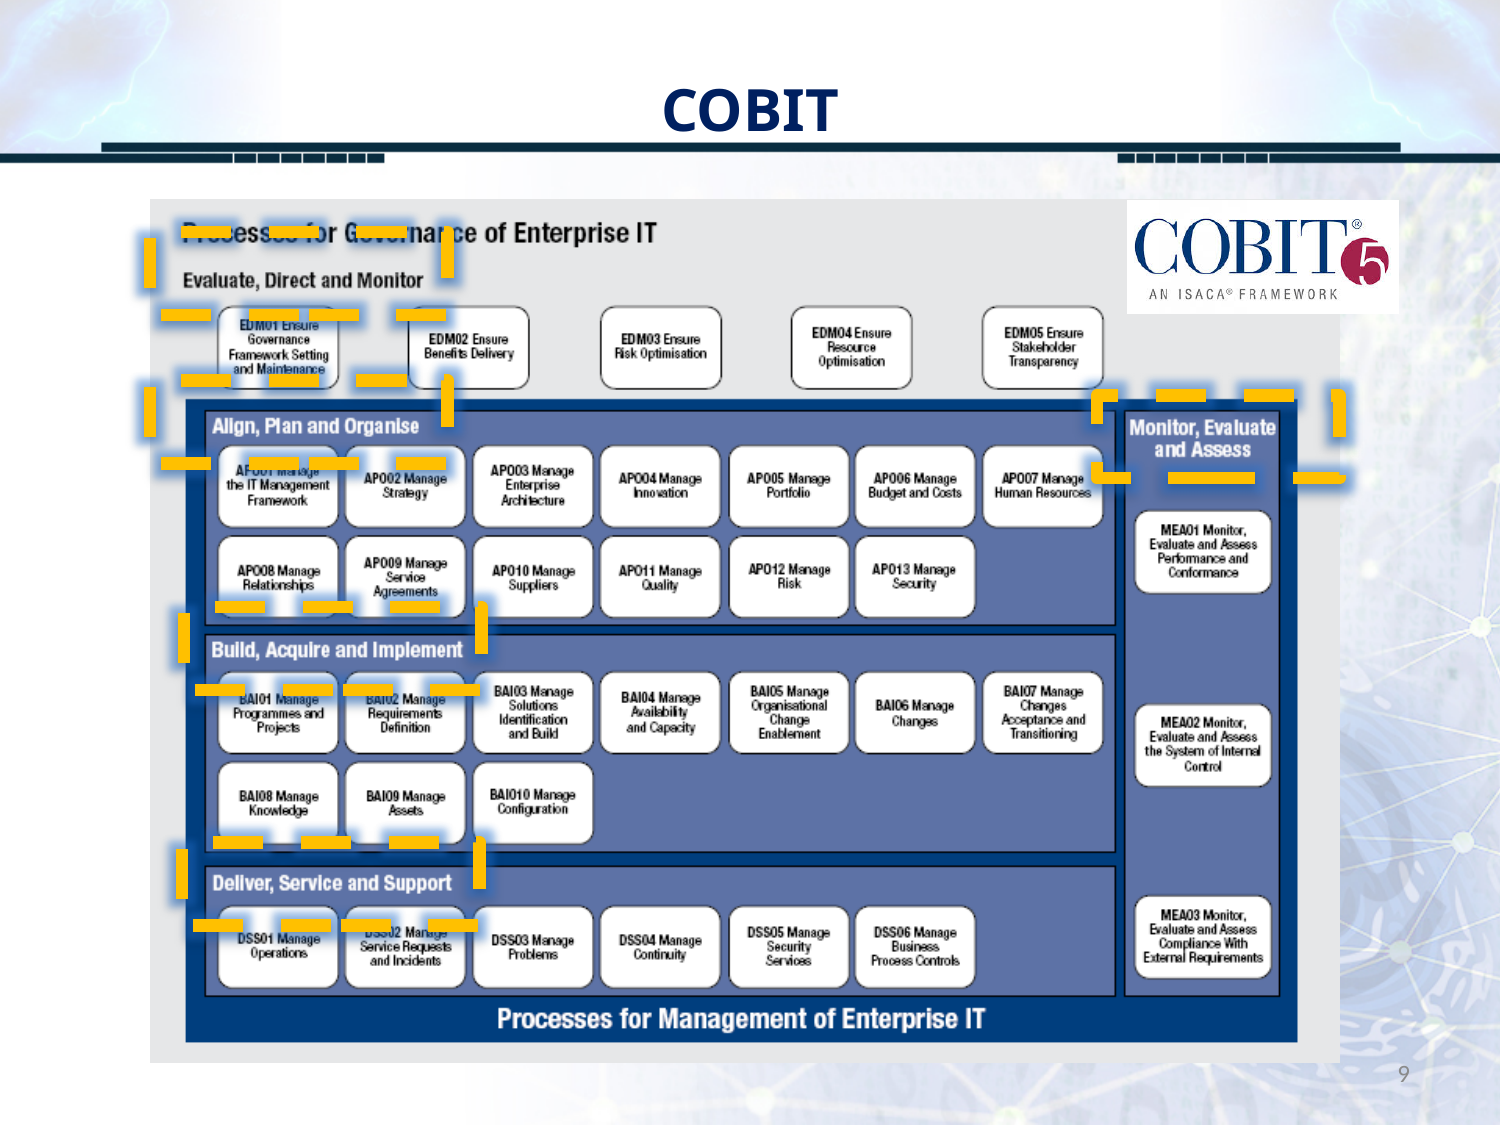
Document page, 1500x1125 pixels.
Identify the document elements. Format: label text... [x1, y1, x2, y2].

title COBIT [75, 34, 1425, 182]
slide_number 9 [1074, 1042, 1425, 1103]
picture [0, 0, 1500, 1125]
